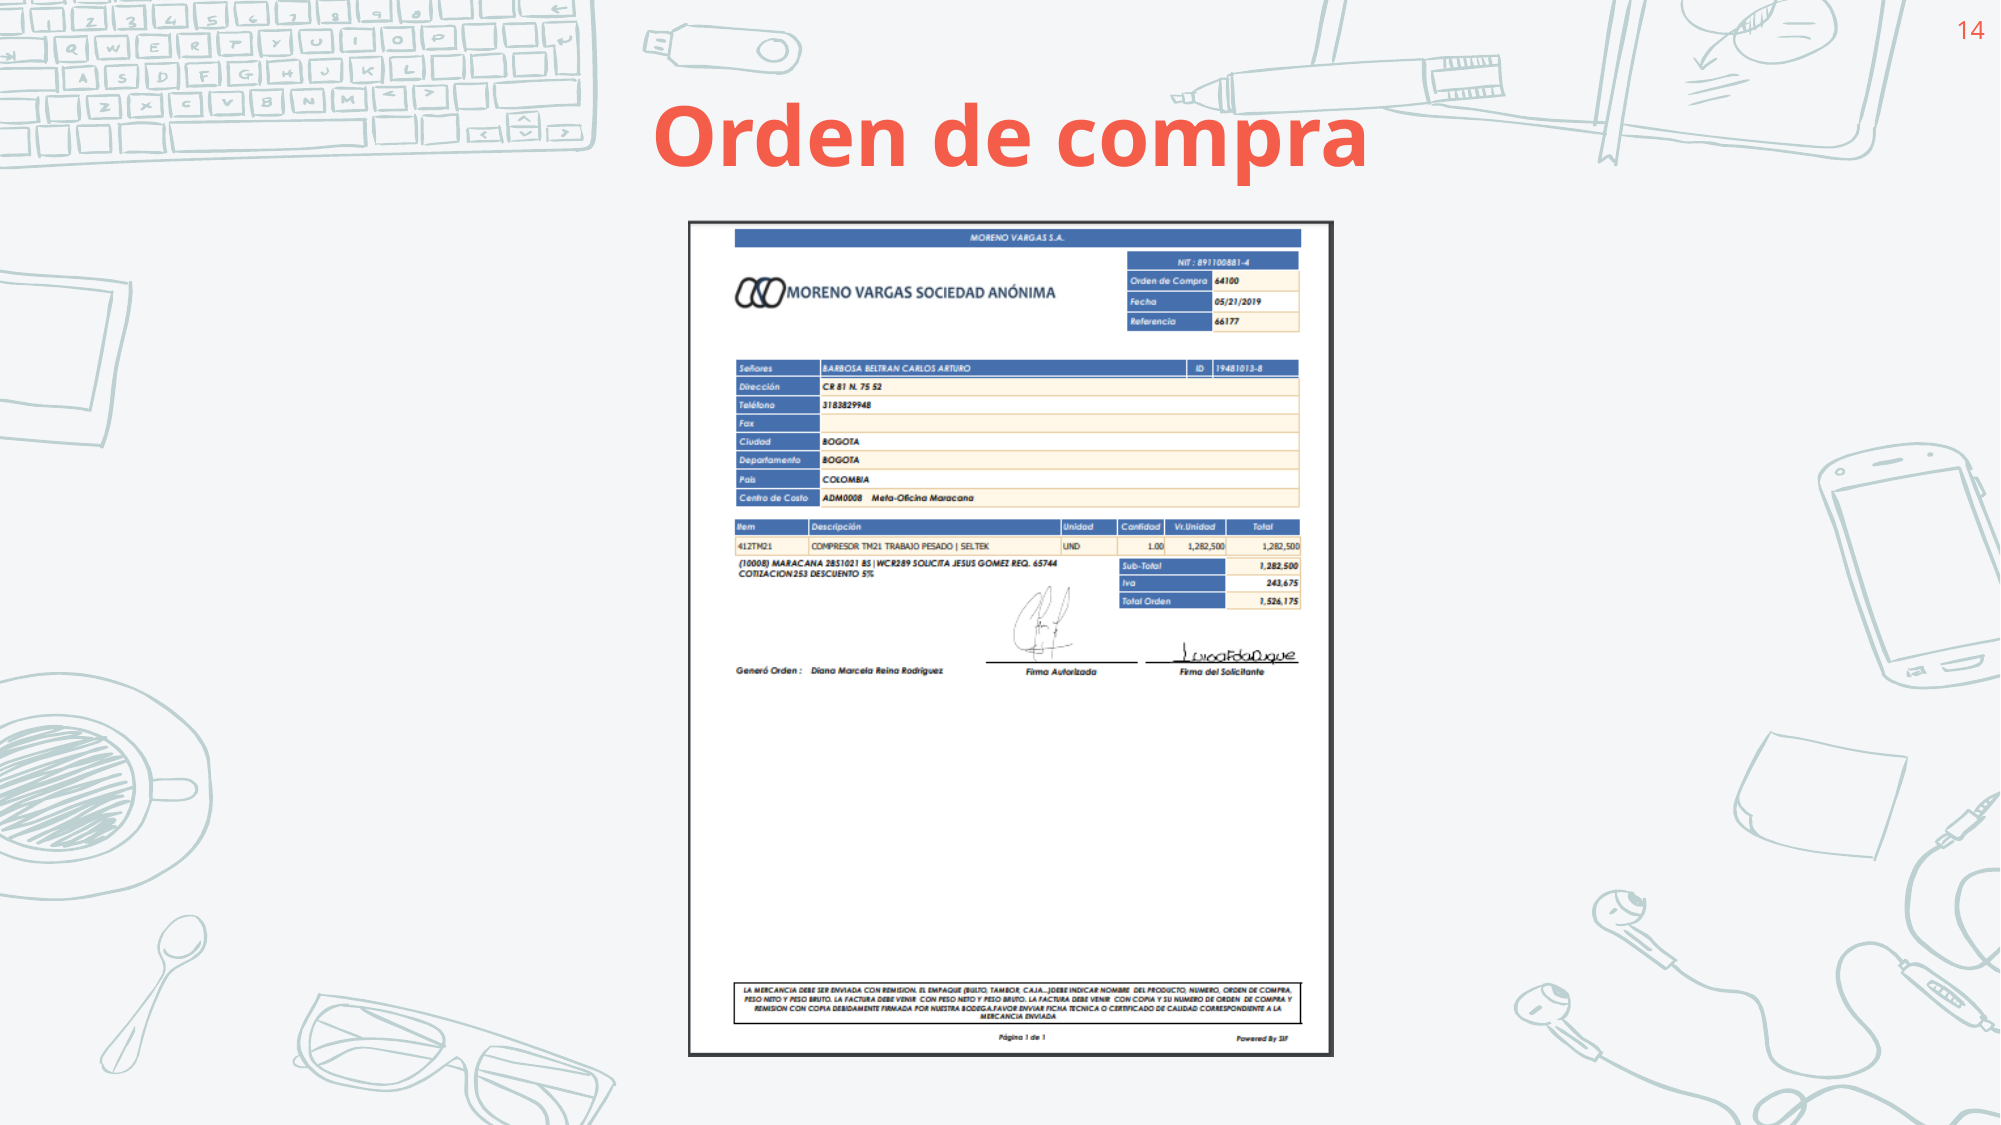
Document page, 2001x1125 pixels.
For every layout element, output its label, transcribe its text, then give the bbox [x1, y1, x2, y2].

picture [688, 220, 1335, 1057]
slide_number 14 [1913, 0, 2000, 71]
title Orden de compra [258, 70, 1764, 198]
